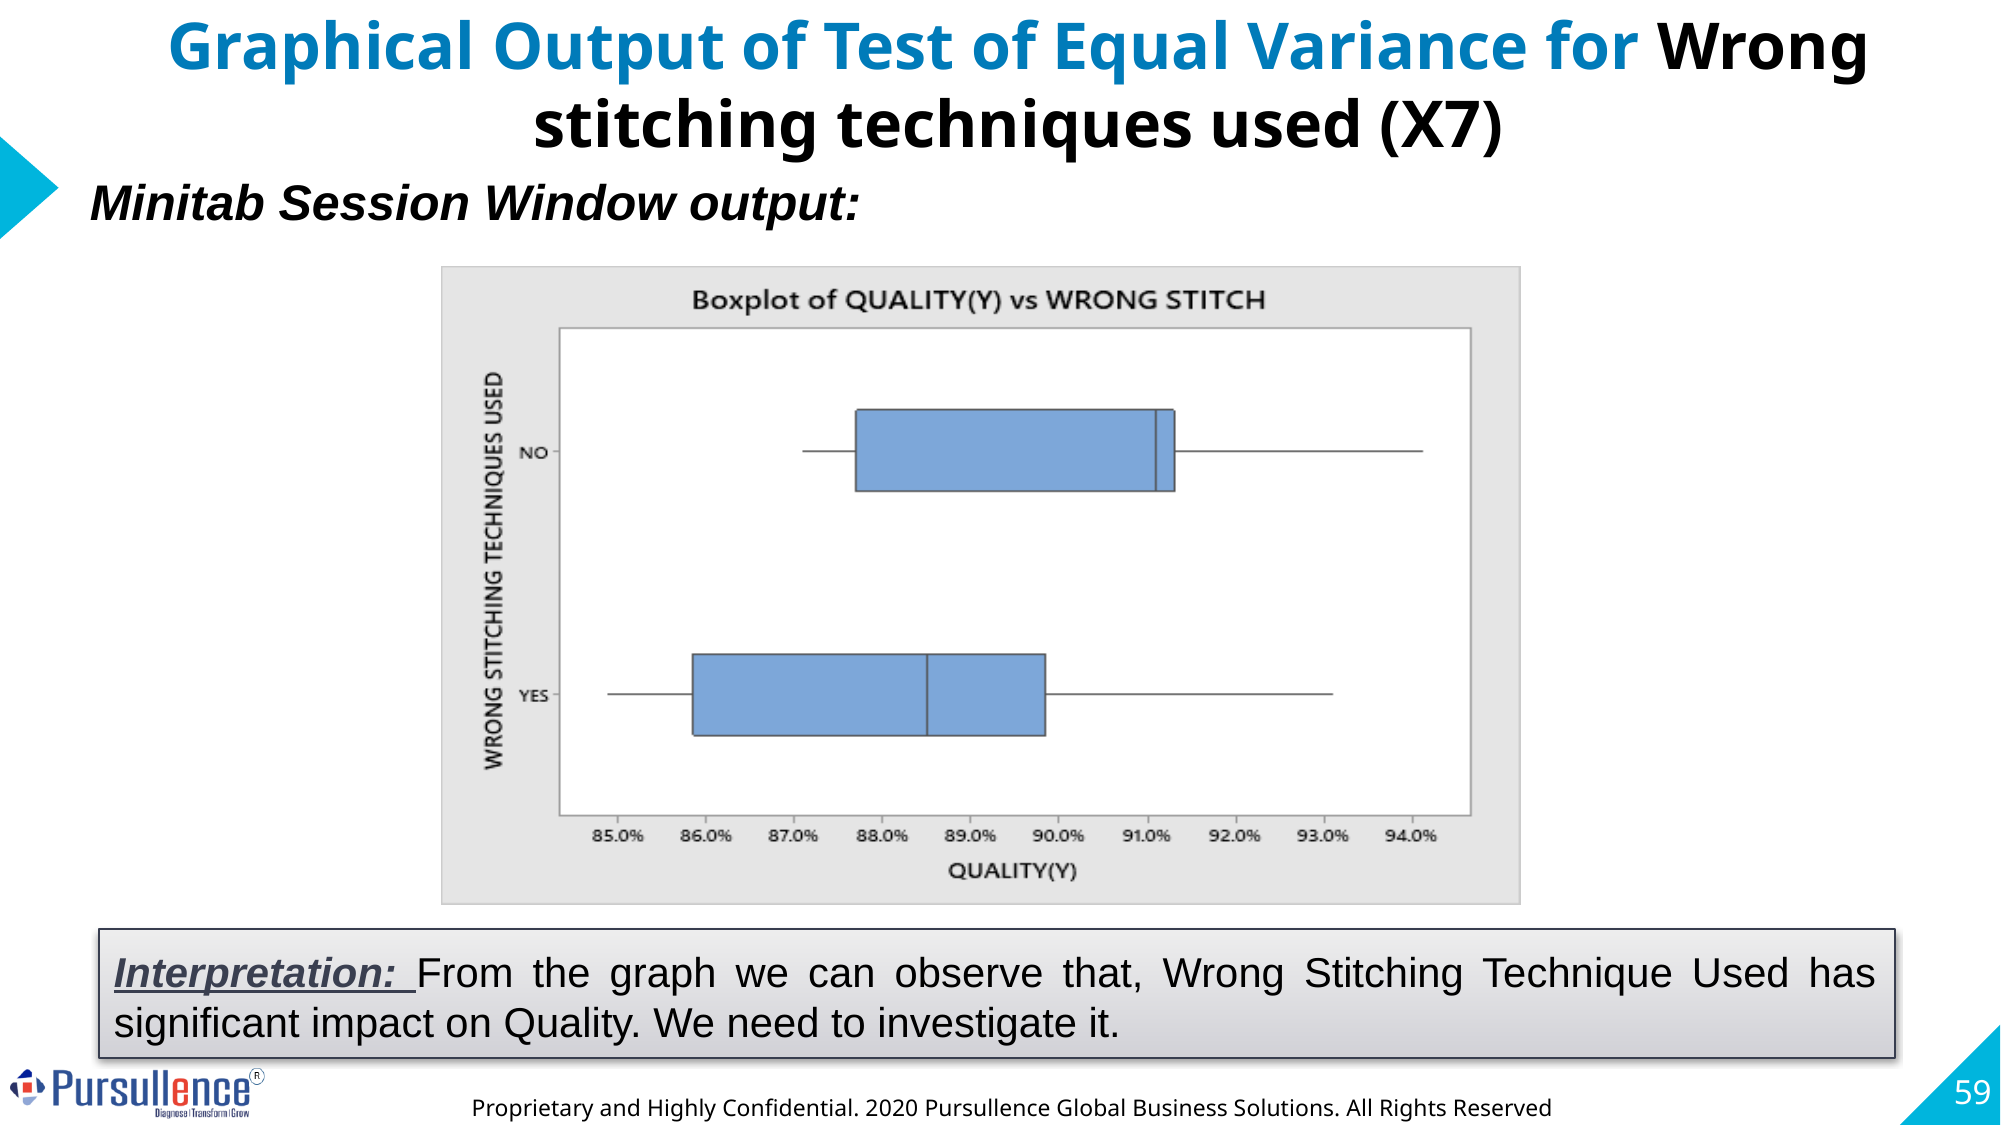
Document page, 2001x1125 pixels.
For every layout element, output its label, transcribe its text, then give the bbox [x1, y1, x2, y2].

text_box Interpretation: From the graph we can observe that, Wrong Stitching Technique Used has significant impact on Quality. We need to investigate it. [99, 938, 1892, 1125]
table_cell 2 [1892, 1014, 1903, 1067]
text_box Minitab Session Window output: [74, 163, 895, 238]
picture [440, 266, 1521, 905]
picture [0, 1061, 265, 1122]
text_box [98, 928, 1896, 1059]
text_box Graphical Output of Test of Equal Variance for Wrong stitching techniques used (X7) [134, 30, 1904, 136]
slide_number 59 [1892, 1014, 1992, 1117]
